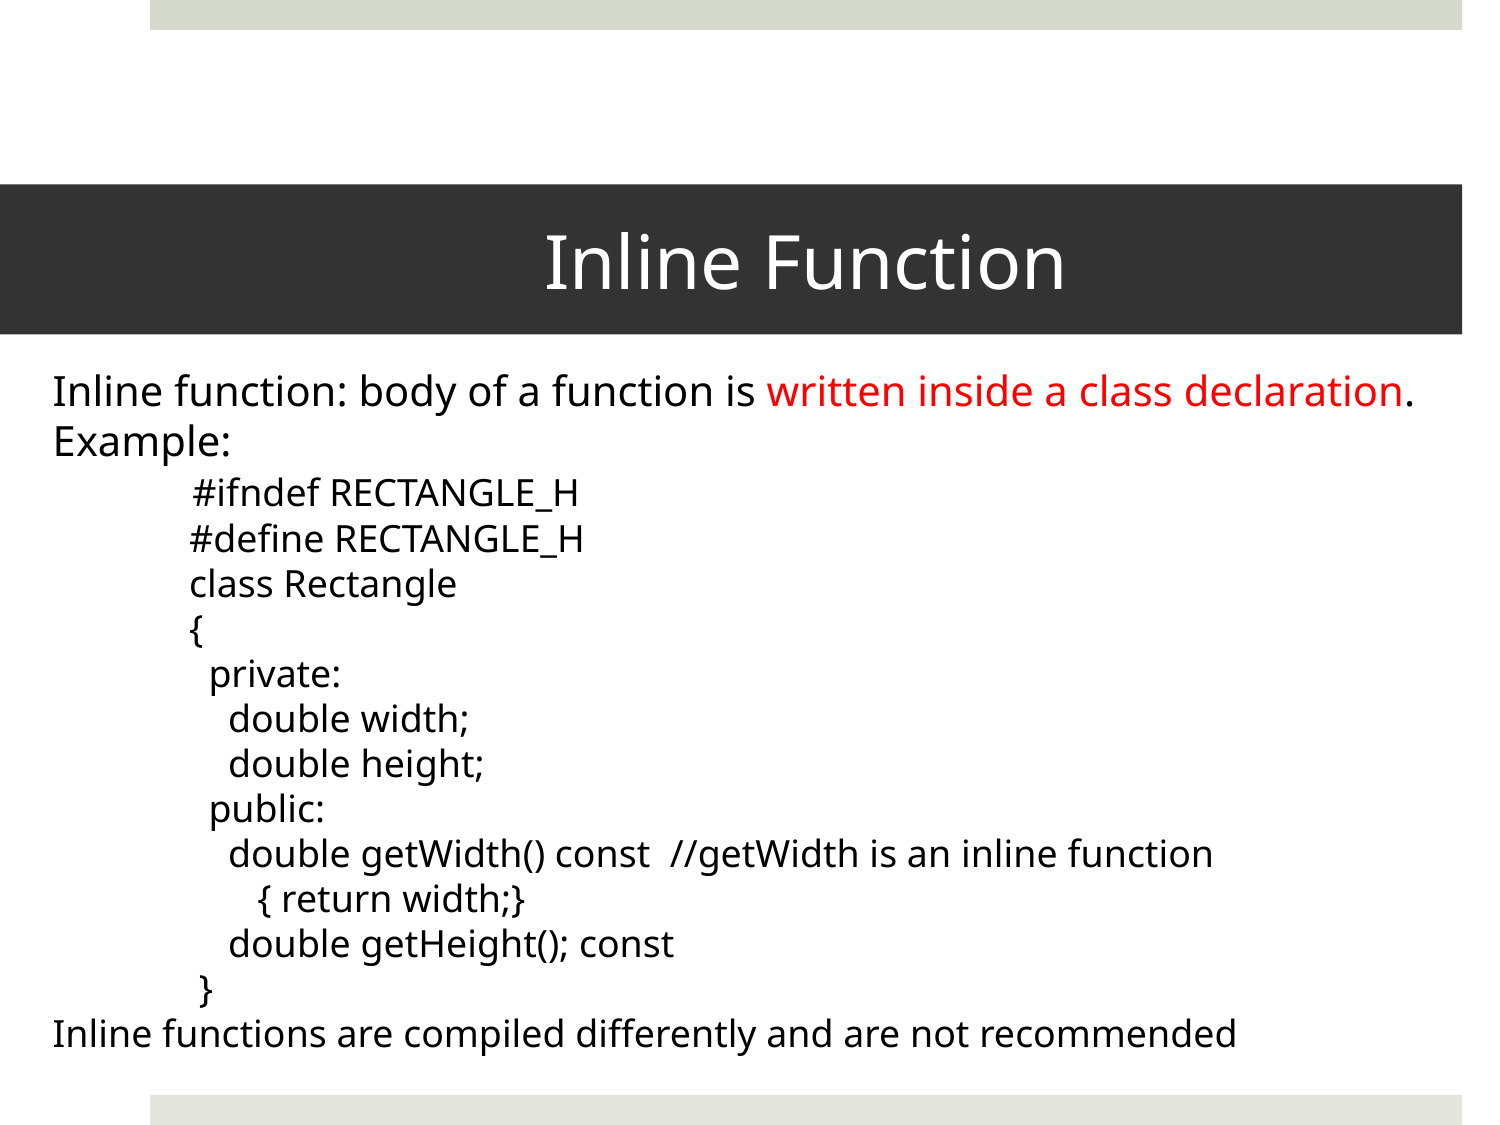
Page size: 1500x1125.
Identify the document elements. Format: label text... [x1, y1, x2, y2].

text_box Inline function: body of a function is written inside a class declaration. Example: #ifndef RECTANGLE_H #define RECTANGLE_H class Rectangle { private: double width; double height; public: double getWidth() const //getWidth is an inline function { return width;} double getHeight(); const } Inline functions are compiled differently and are not recommended [37, 357, 1500, 1112]
title Inline Function [0, 184, 1463, 335]
